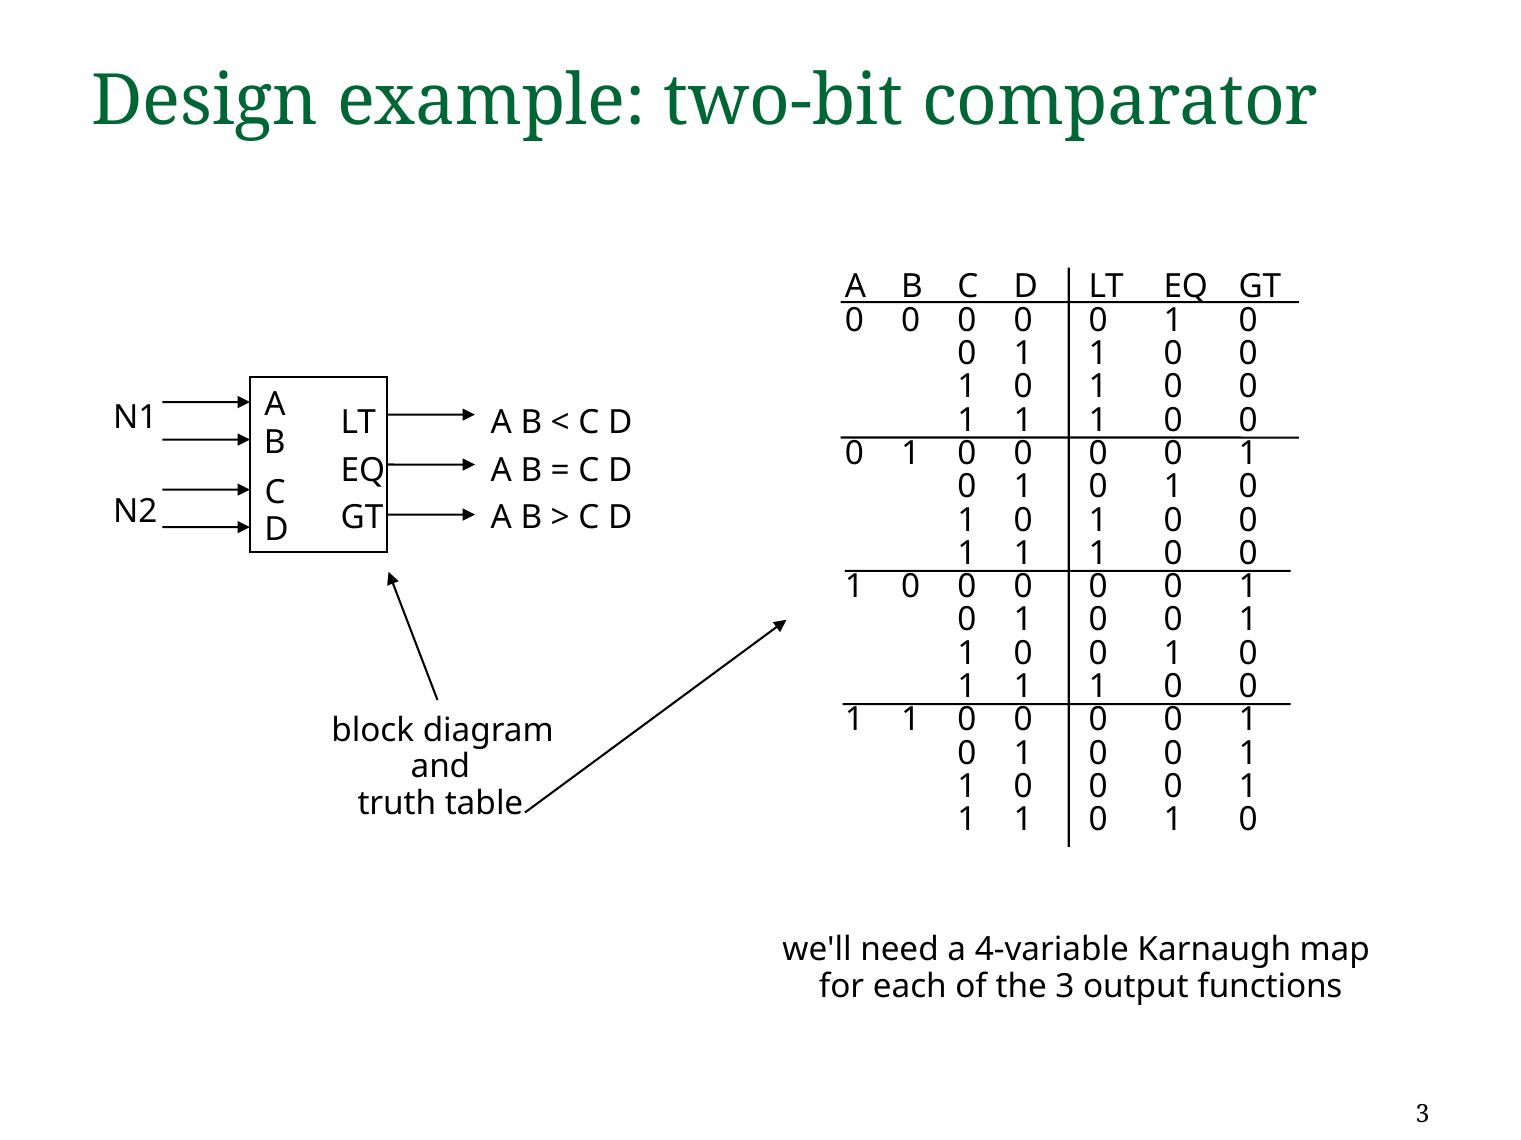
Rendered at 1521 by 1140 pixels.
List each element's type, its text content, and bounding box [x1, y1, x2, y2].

text_box we'll need a 4-variable Karnaugh map for each of the 3 output functions [737, 924, 1425, 1021]
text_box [840, 266, 1351, 888]
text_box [295, 619, 787, 838]
slide_number 3 [1089, 1062, 1445, 1140]
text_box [297, 571, 588, 618]
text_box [99, 374, 728, 556]
title Design example: two-bit comparator [75, 45, 1446, 236]
